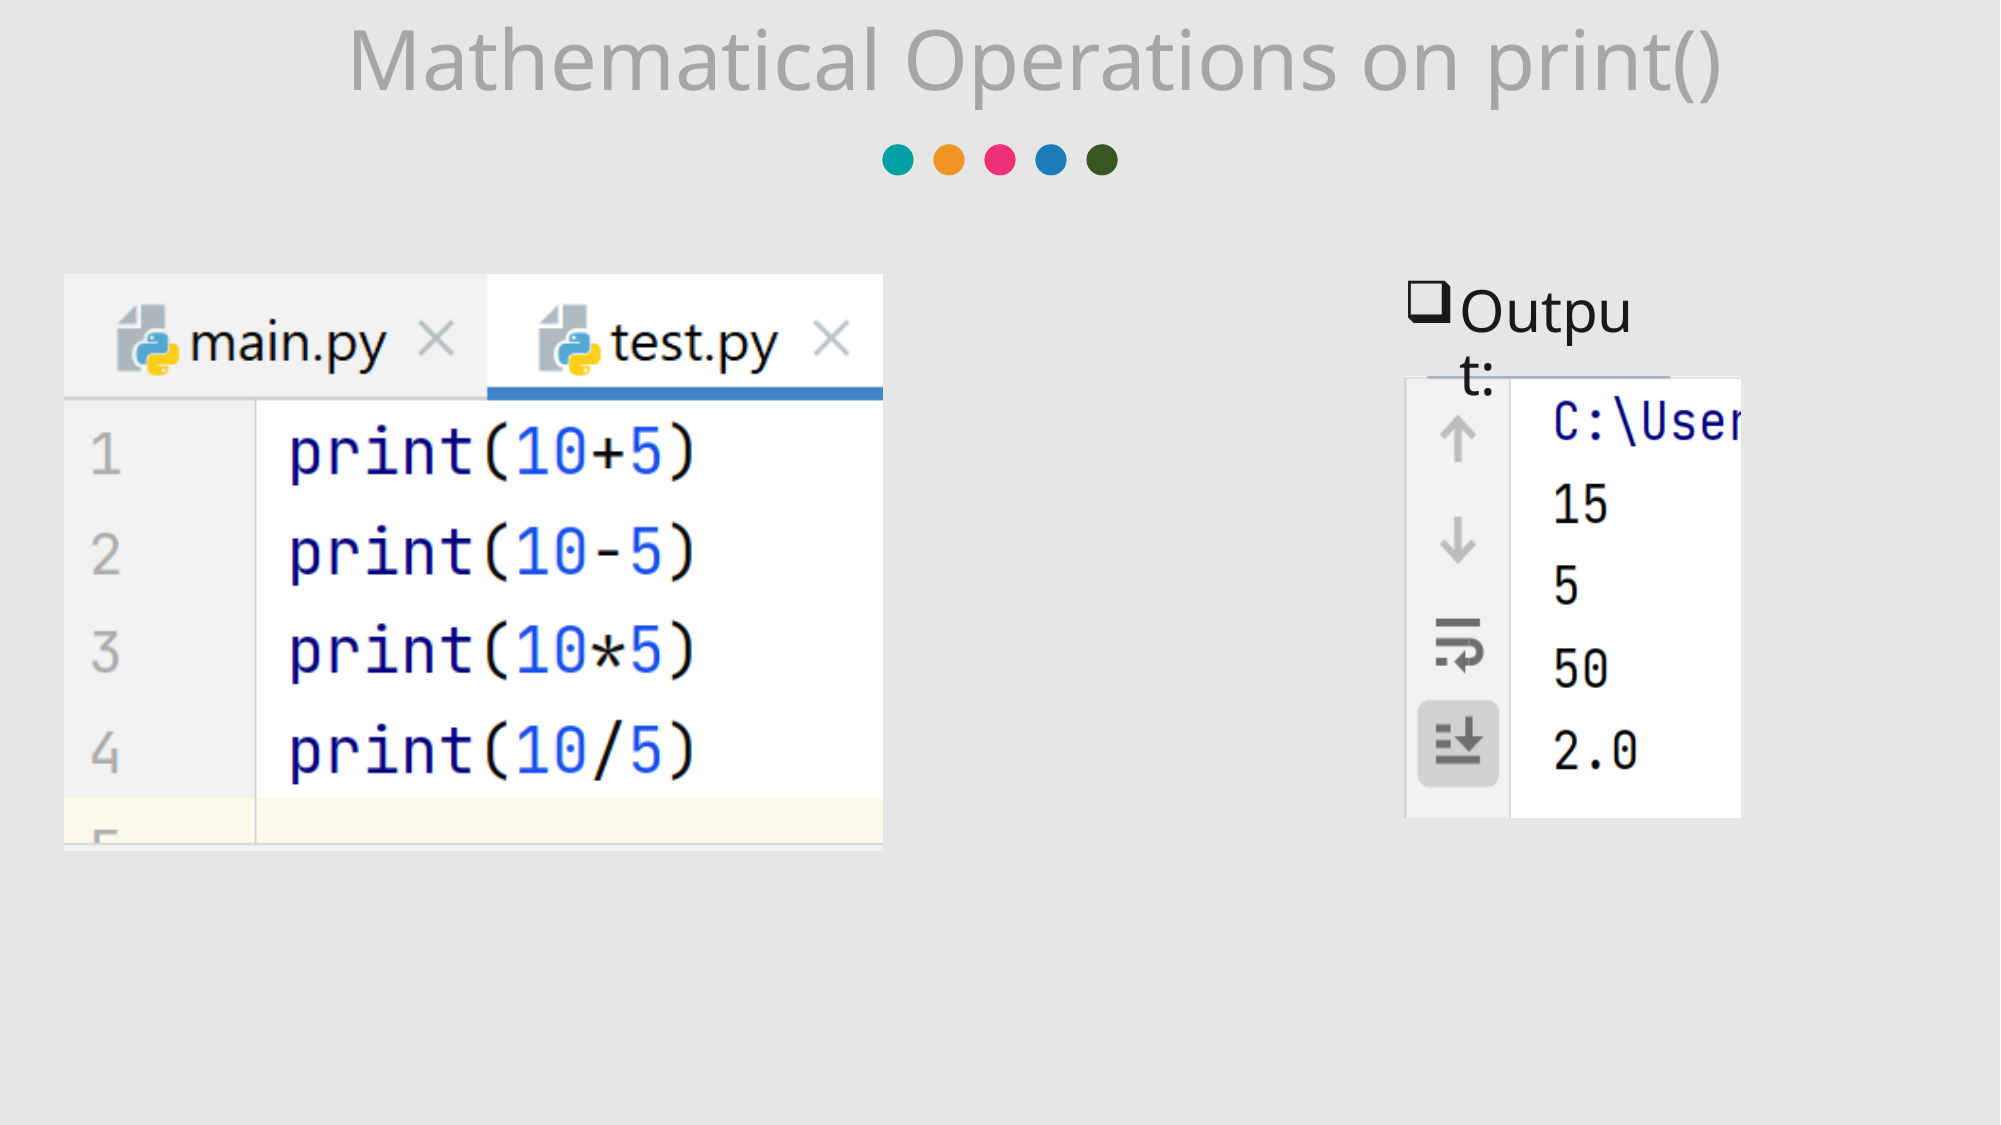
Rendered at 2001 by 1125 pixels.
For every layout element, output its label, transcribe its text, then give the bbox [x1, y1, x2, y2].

text_box [881, 143, 915, 177]
text_box [983, 143, 1017, 177]
text_box [1085, 143, 1119, 177]
picture [64, 274, 883, 851]
picture [1403, 376, 1741, 818]
text_box Output: [1388, 274, 1650, 416]
text_box [932, 143, 966, 177]
text_box Mathematical Operations on print() [50, 0, 2000, 115]
text_box [1034, 143, 1068, 177]
